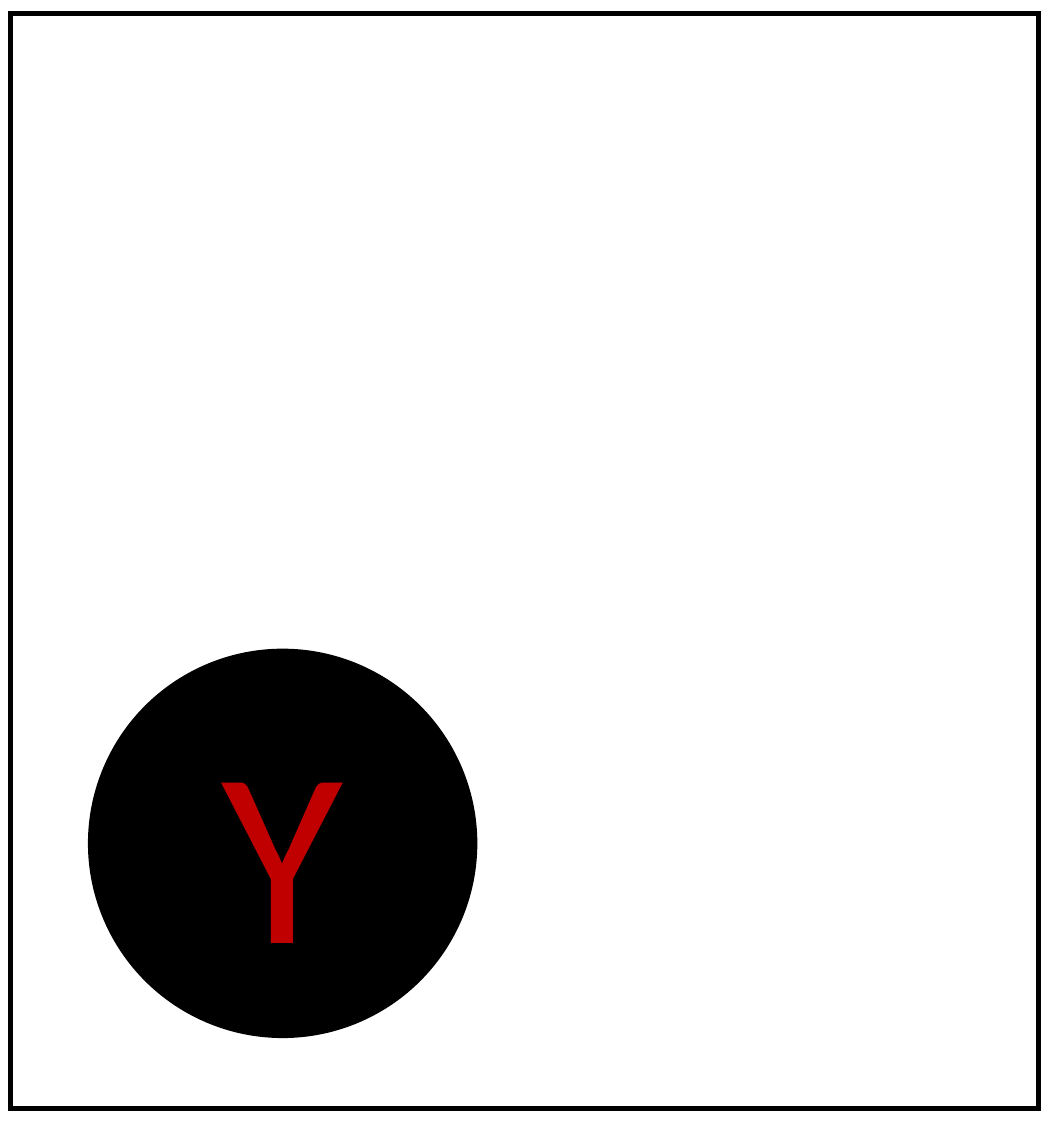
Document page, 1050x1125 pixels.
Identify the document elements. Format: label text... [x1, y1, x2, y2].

text_box Y [90, 650, 476, 1036]
text_box [10, 12, 1039, 1109]
